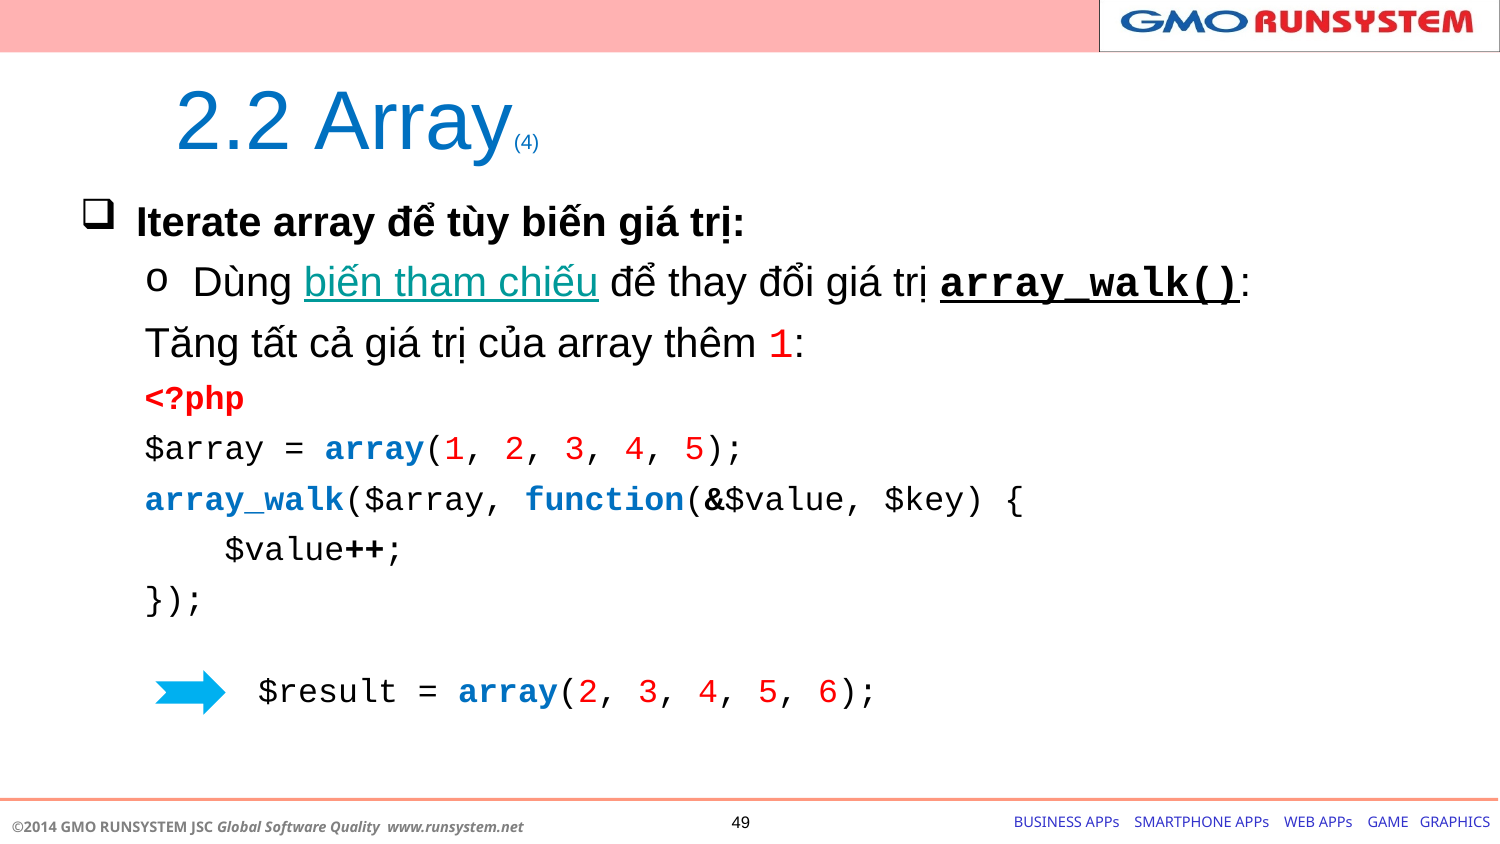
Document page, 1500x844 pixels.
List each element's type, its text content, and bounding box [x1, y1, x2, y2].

text_box $result = array(2, 3, 4, 5, 6); [245, 655, 960, 730]
title 2.2 Array(4) [162, 53, 1500, 197]
subtitle Iterate array để tùy biến giá trị: Dùng biến tham chiếu để thay đổi giá trị array_walk(): Tăng tất cả giá trị của array thêm 1: <?php $array = array(1, 2, 3, 4, 5); array_walk($array, function(&$value, $key) { $value++; }); [67, 181, 1425, 775]
text_box [153, 668, 228, 717]
picture [1099, 0, 1500, 52]
